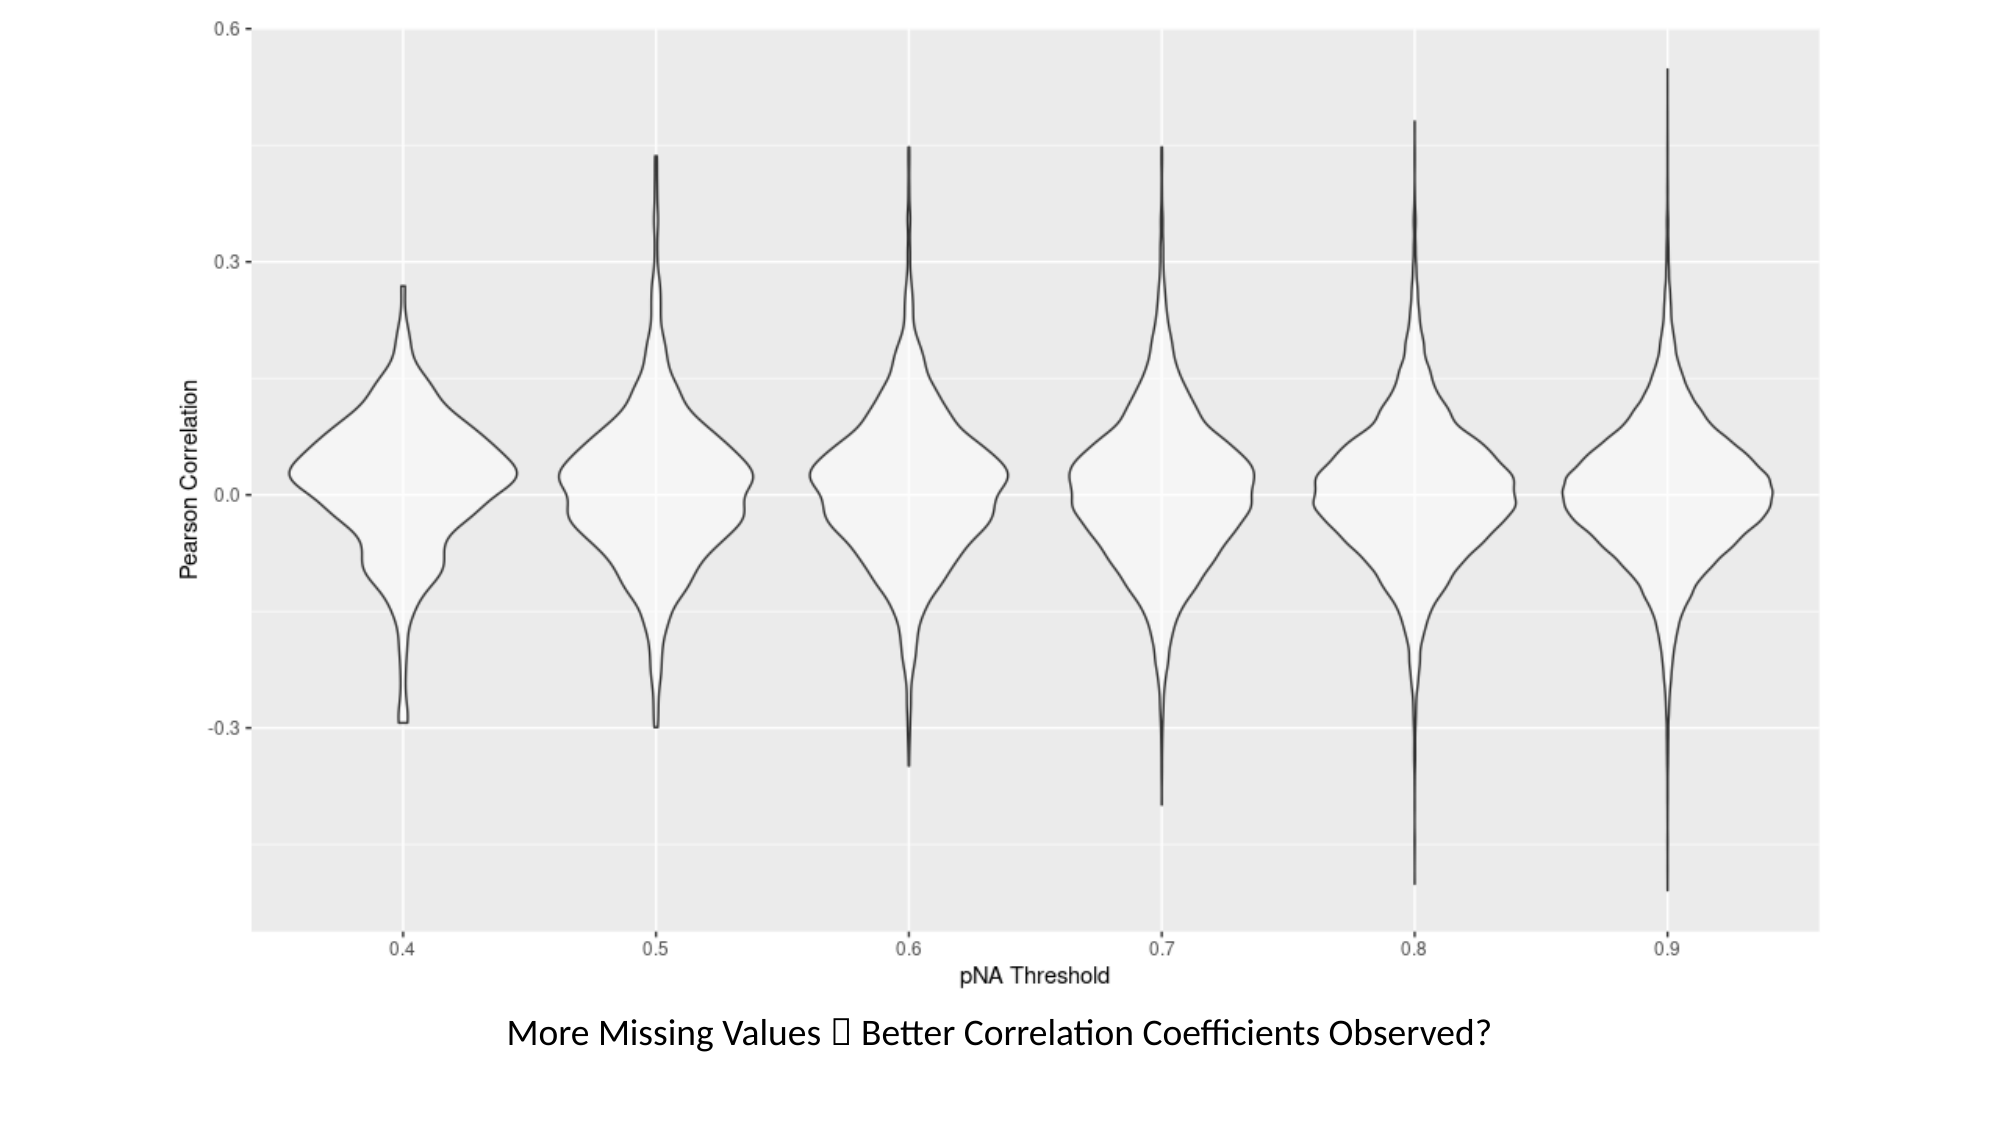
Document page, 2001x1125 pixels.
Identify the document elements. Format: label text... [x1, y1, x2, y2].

picture [169, 17, 1831, 1001]
text_box More Missing Values  Better Correlation Coefficients Observed? [491, 1001, 1508, 1061]
